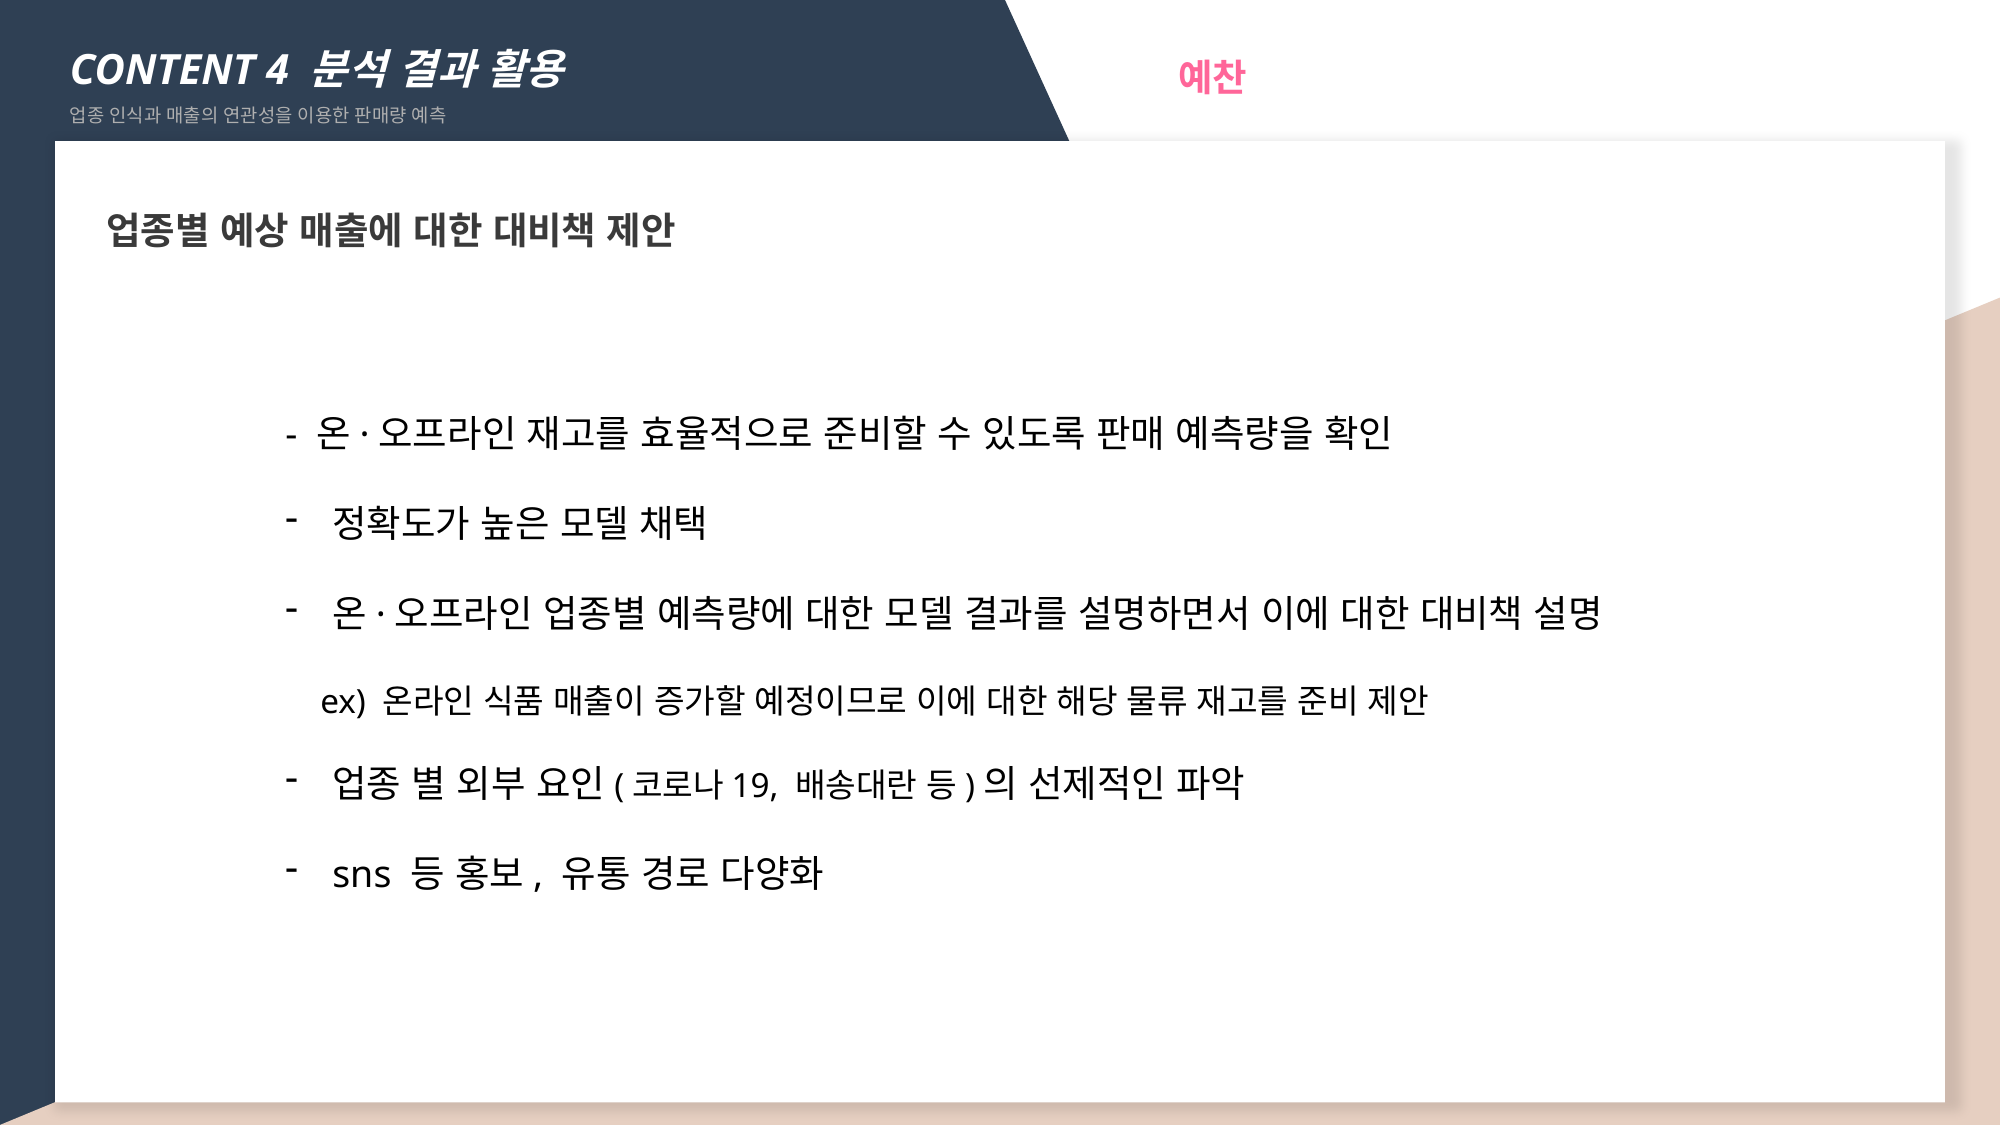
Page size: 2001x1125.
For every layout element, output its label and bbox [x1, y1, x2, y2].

text_box [0, 0, 2000, 1125]
